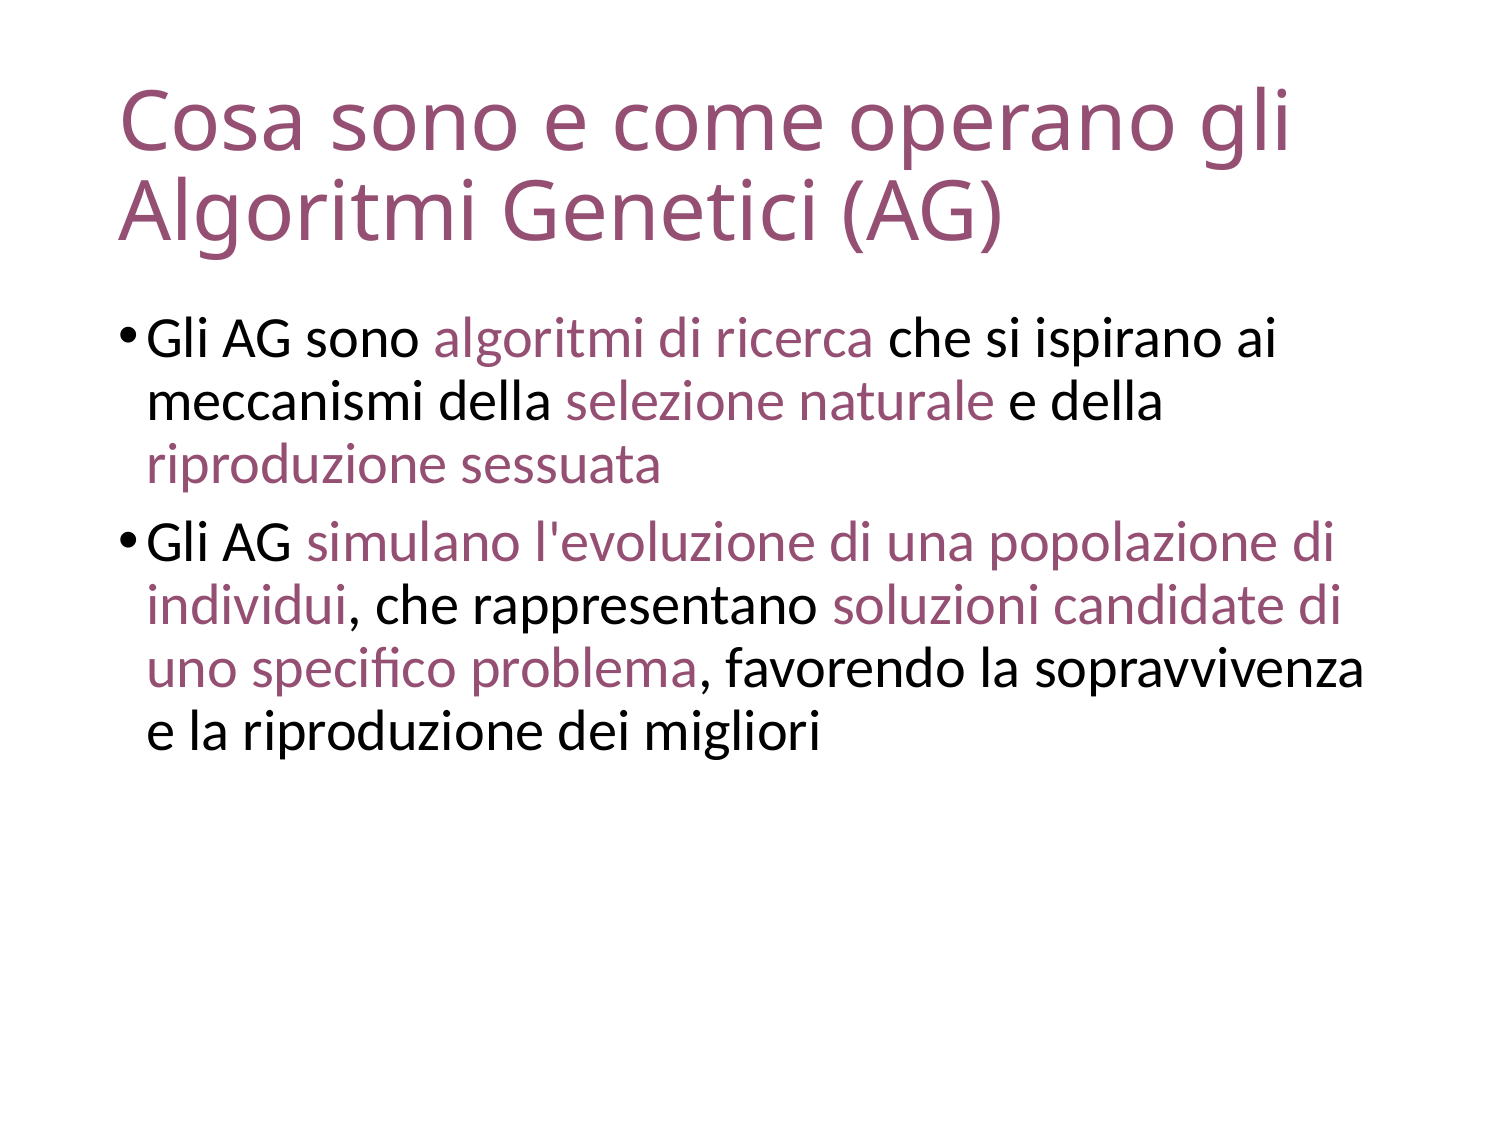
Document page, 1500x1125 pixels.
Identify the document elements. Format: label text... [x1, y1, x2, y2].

list Gli AG sono algoritmi di ricerca che si ispirano ai meccanismi della selezione naturale e della riproduzione sessuata Gli AG simulano l'evoluzione di una popolazione di individui, che rappresentano soluzioni candidate di uno specifico problema, favorendo la sopravvivenza e la riproduzione dei migliori [103, 299, 1397, 1014]
title Cosa sono e come operano gli Algoritmi Genetici (AG) [103, 59, 1397, 278]
